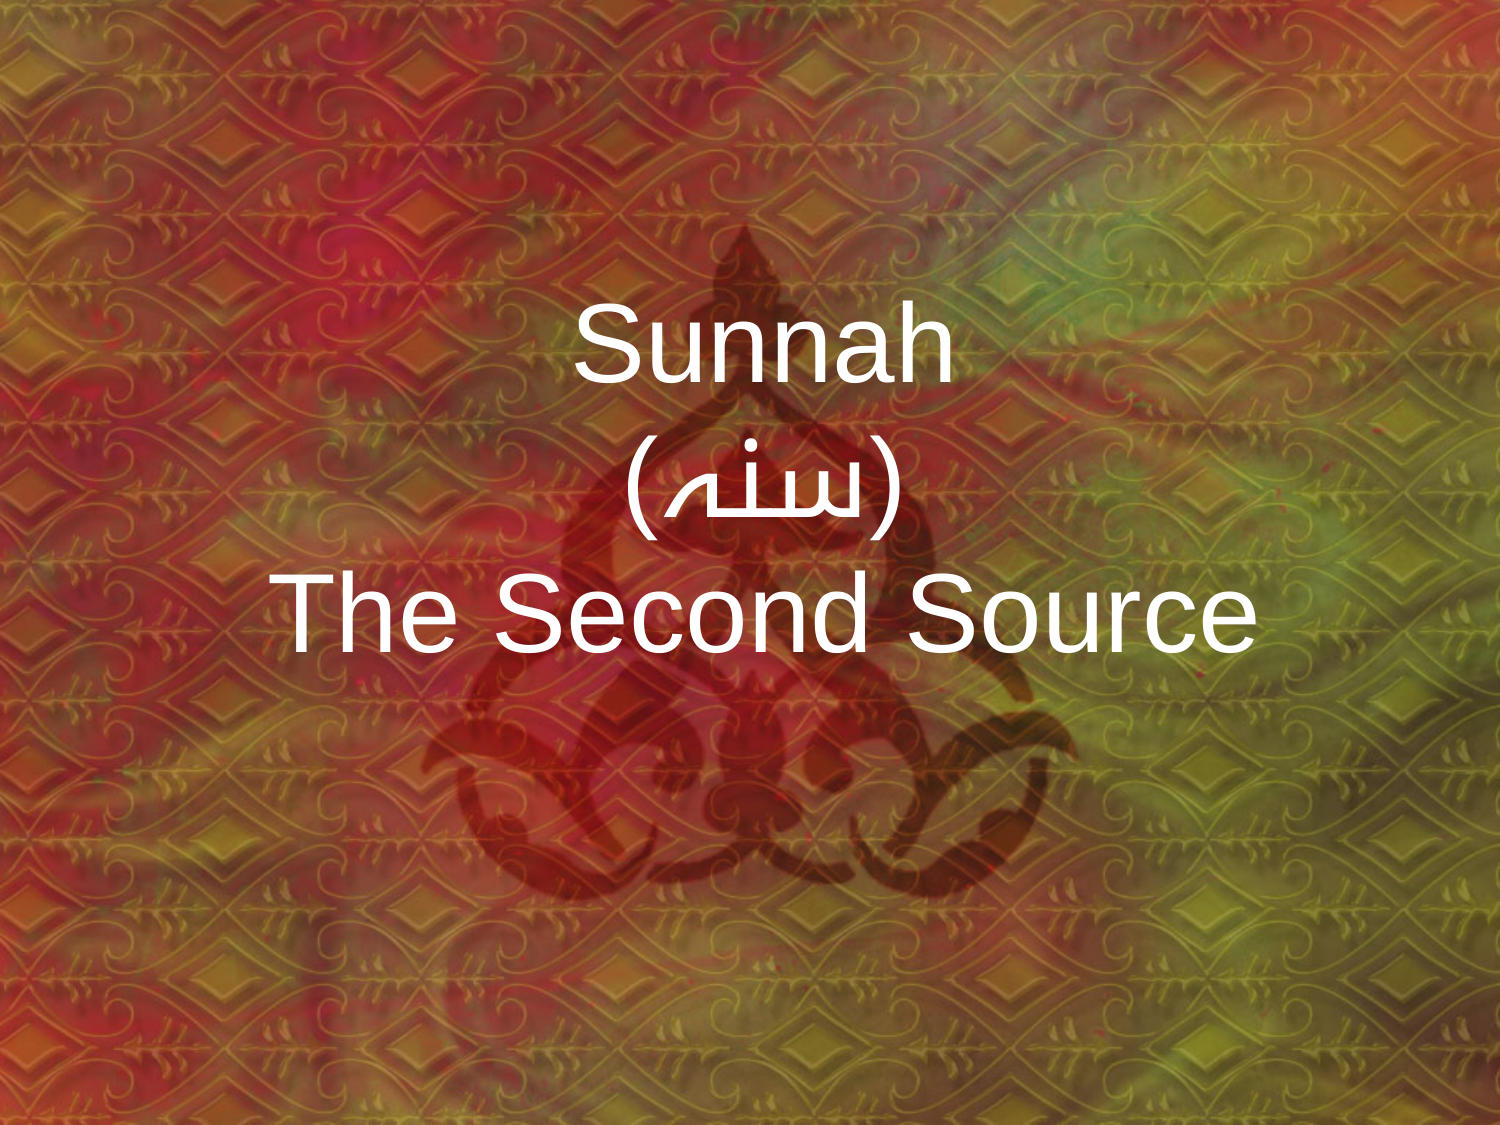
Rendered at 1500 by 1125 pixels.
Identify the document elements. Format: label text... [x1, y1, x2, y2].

title Sunnah (سنہ) The Second Source [78, 286, 1450, 659]
picture [0, 0, 1500, 1125]
